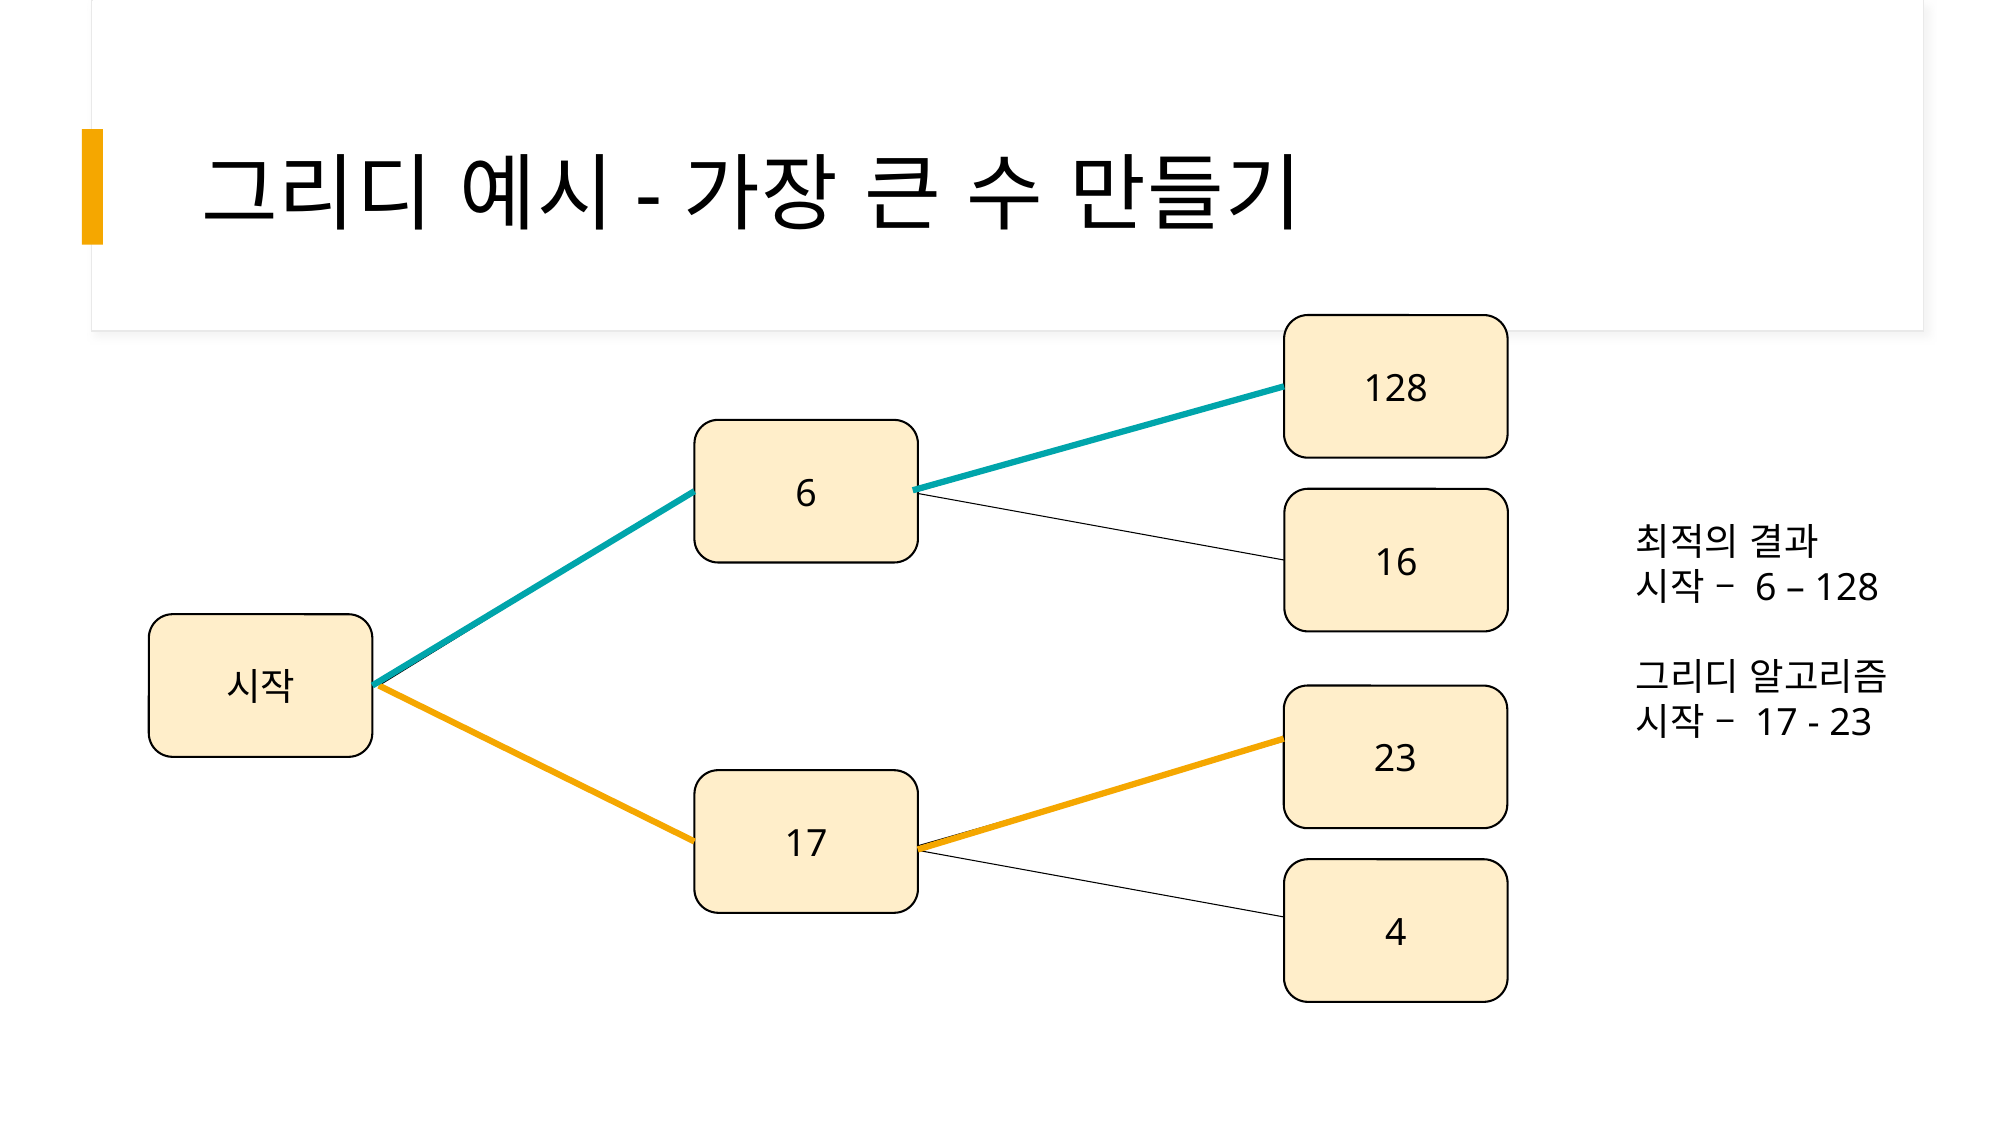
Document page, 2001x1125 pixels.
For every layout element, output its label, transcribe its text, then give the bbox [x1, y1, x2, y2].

text_box 4 [1283, 858, 1509, 1003]
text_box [372, 491, 695, 686]
text_box 128 [1283, 313, 1509, 459]
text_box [917, 493, 1285, 560]
title 그리디 예시-가장 큰 수 만들기 [183, 90, 1851, 284]
text_box 16 [1283, 487, 1509, 633]
text_box 17 [693, 769, 917, 914]
text_box 시작 [147, 613, 374, 758]
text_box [912, 386, 1285, 491]
text_box 23 [1282, 684, 1509, 830]
text_box 6 [693, 418, 917, 564]
text_box 최적의 결과 시작 – 6 – 128 그리디 알고리즘 시작 – 17 - 23 [1620, 510, 1967, 750]
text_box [917, 850, 1285, 917]
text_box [378, 686, 695, 842]
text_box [917, 738, 1284, 850]
